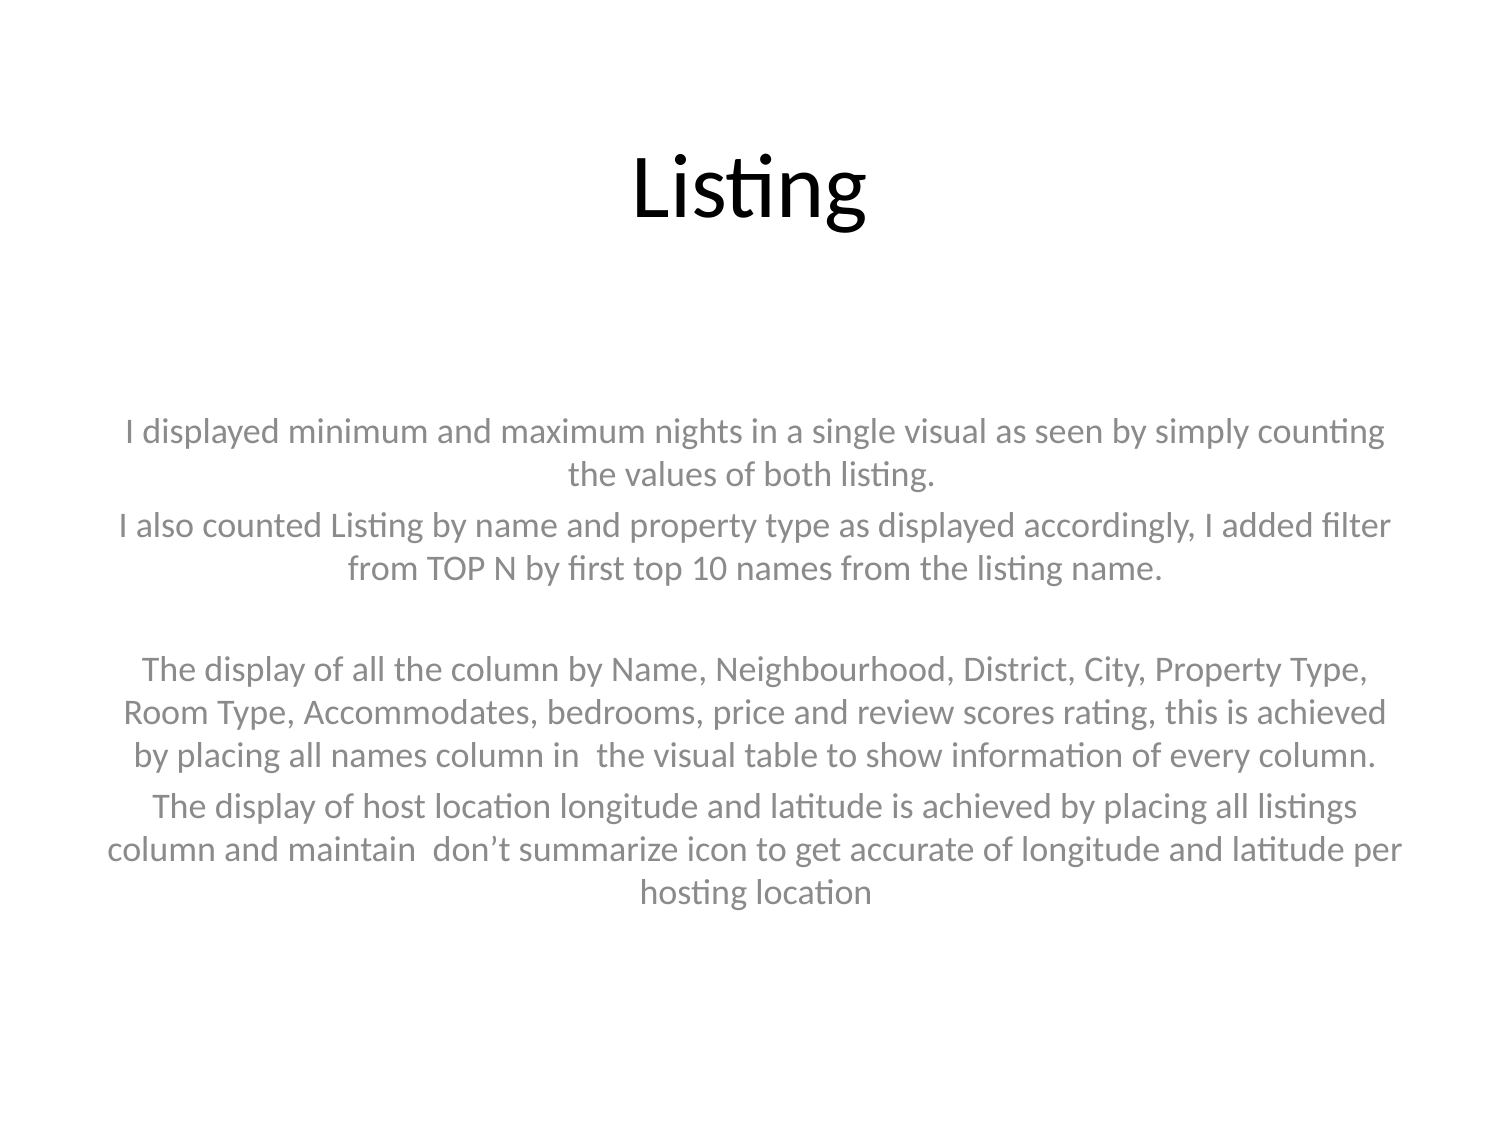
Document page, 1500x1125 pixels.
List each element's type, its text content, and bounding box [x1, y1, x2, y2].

subtitle I displayed minimum and maximum nights in a single visual as seen by simply counting the values of both listing. I also counted Listing by name and property type as displayed accordingly, I added filter from TOP N by first top 10 names from the listing name. The display of all the column by Name, Neighbourhood, District, City, Property Type, Room Type, Accommodates, bedrooms, price and review scores rating, this is achieved by placing all names column in the visual table to show information of every column. The display of host location longitude and latitude is achieved by placing all listings column and maintain don’t summarize icon to get accurate of longitude and latitude per hosting location [87, 399, 1425, 925]
title Listing [112, 87, 1388, 275]
